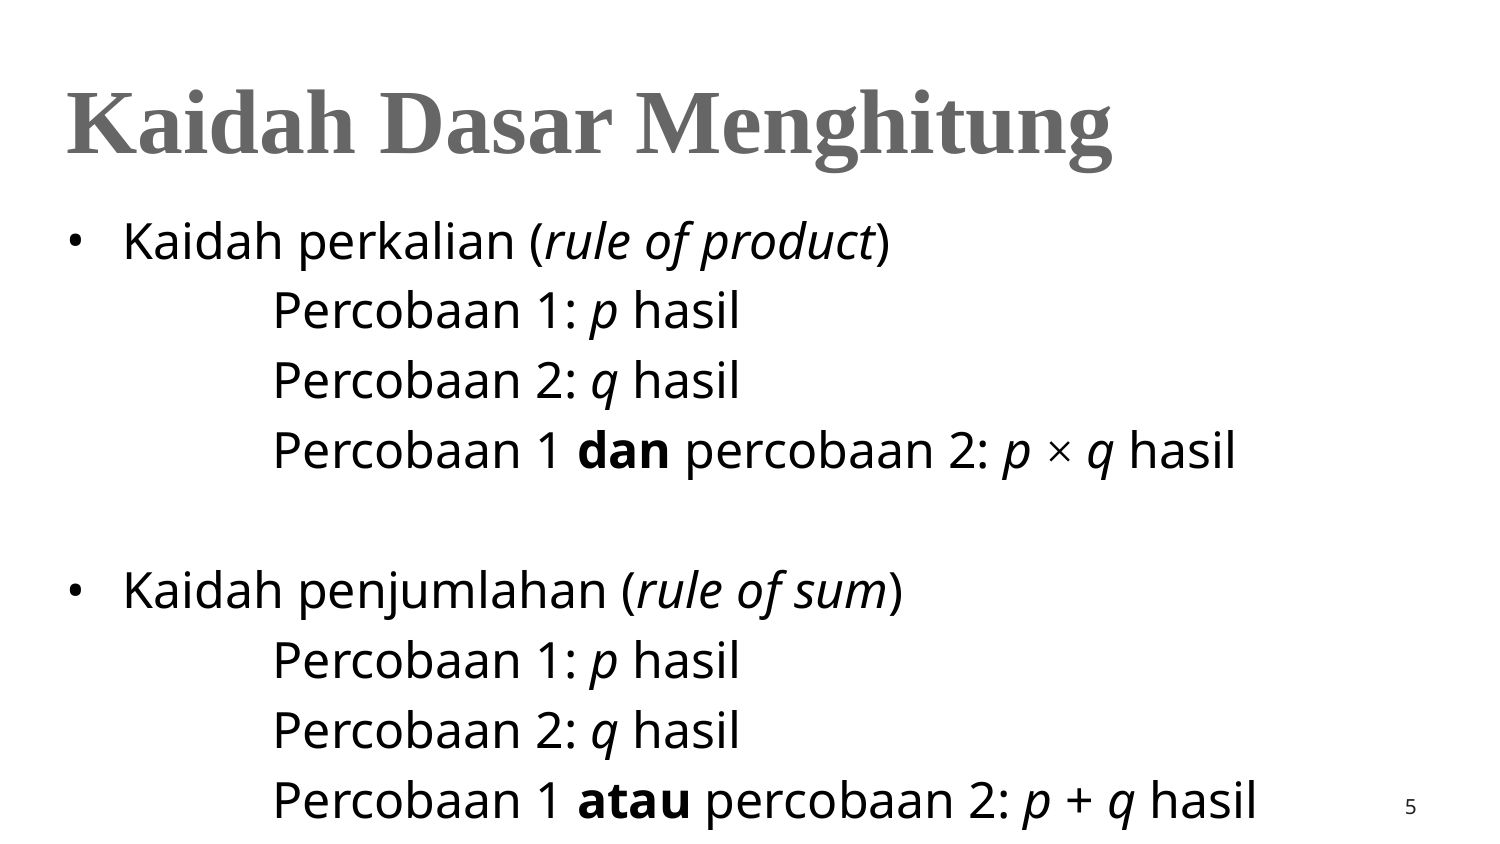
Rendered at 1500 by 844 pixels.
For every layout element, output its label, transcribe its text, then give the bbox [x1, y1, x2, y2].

slide_number ‹#› [1389, 764, 1480, 830]
list Kaidah perkalian (rule of product) Percobaan 1: p hasil Percobaan 2: q hasil Percobaan 1 dan percobaan 2: p × q hasil Kaidah penjumlahan (rule of sum) Percobaan 1: p hasil Percobaan 2: q hasil Percobaan 1 atau percobaan 2: p + q hasil [51, 201, 1449, 750]
title Kaidah Dasar Menghitung [51, 48, 1449, 180]
